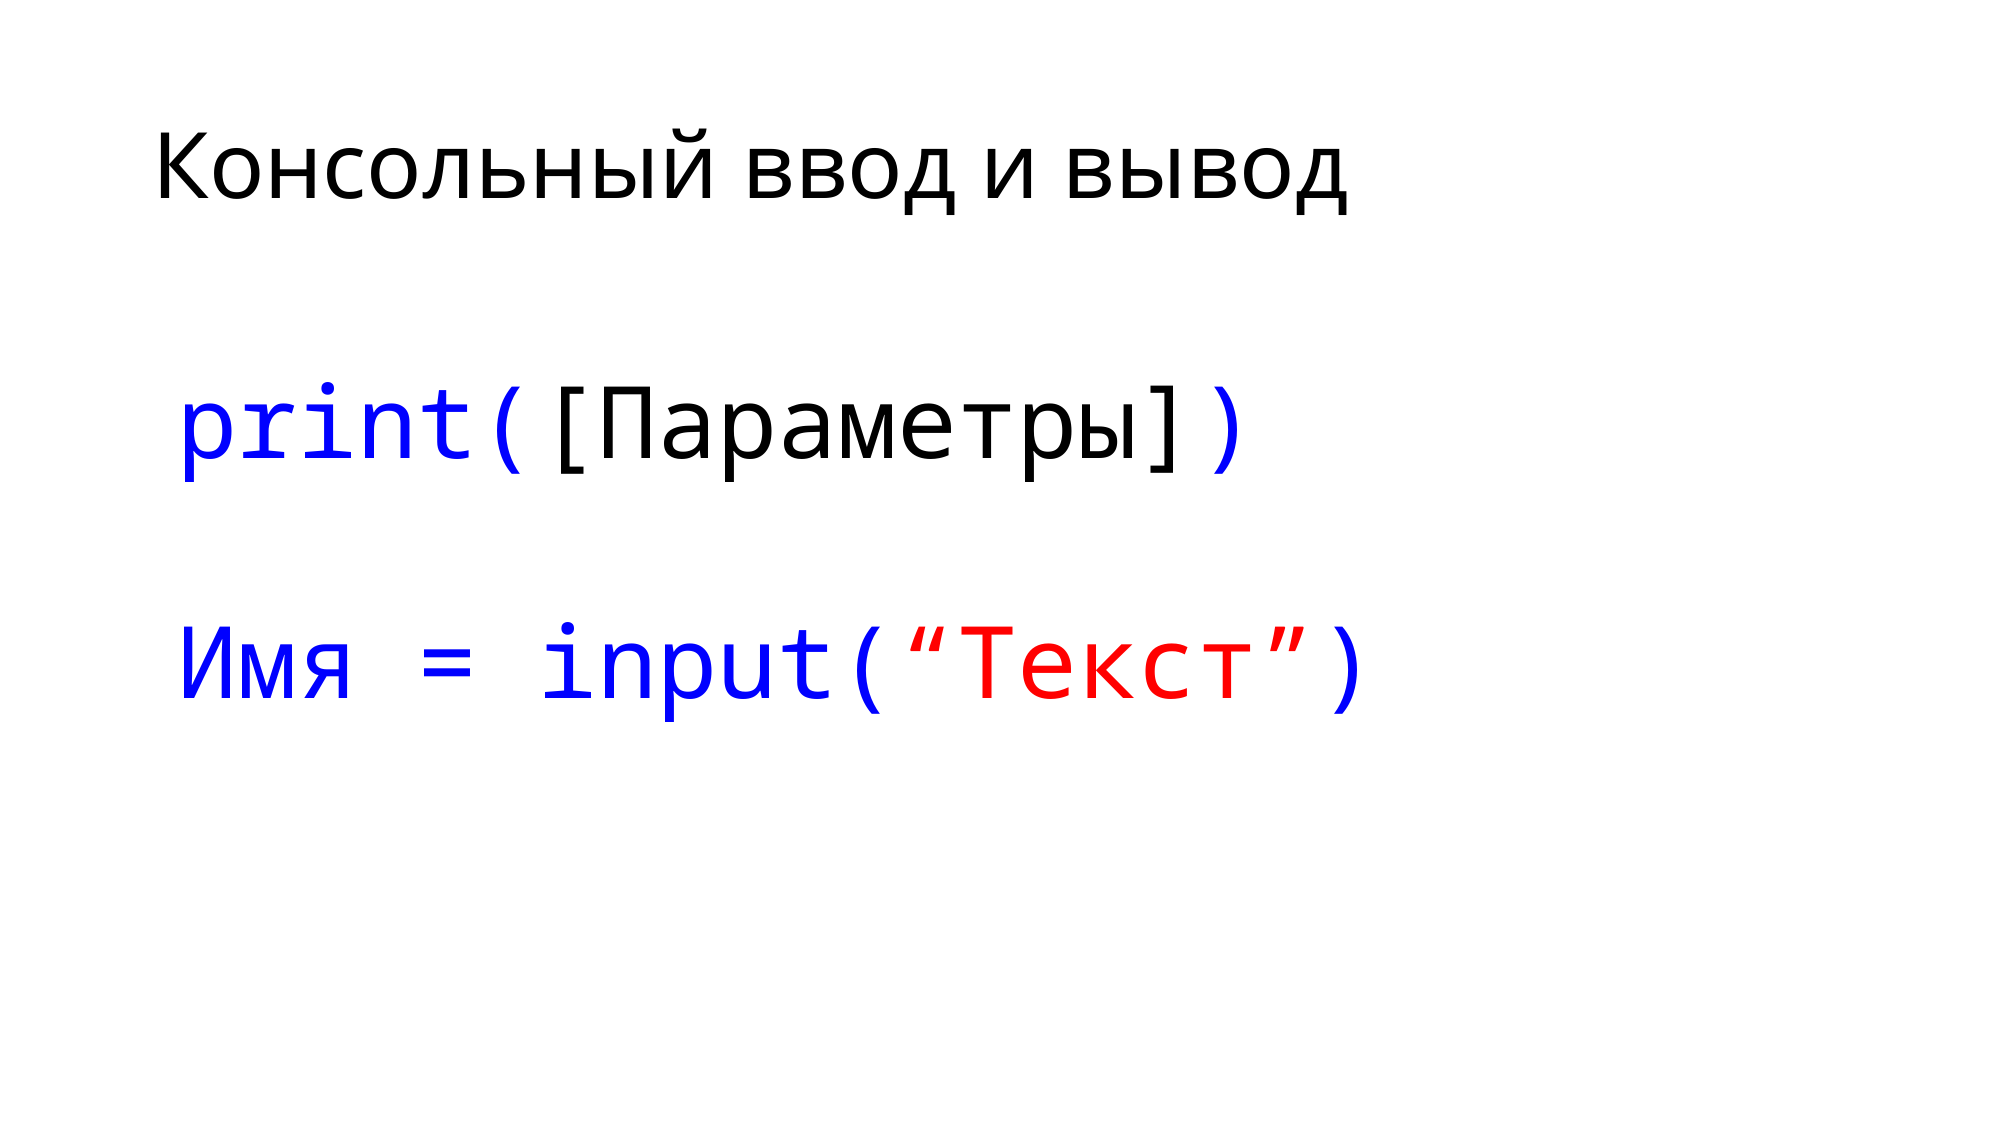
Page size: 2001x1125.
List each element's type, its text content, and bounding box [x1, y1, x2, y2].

text_box print([Параметры]) Имя = input(“Текст”) [162, 231, 1937, 846]
title Консольный ввод и вывод [137, 59, 1863, 278]
